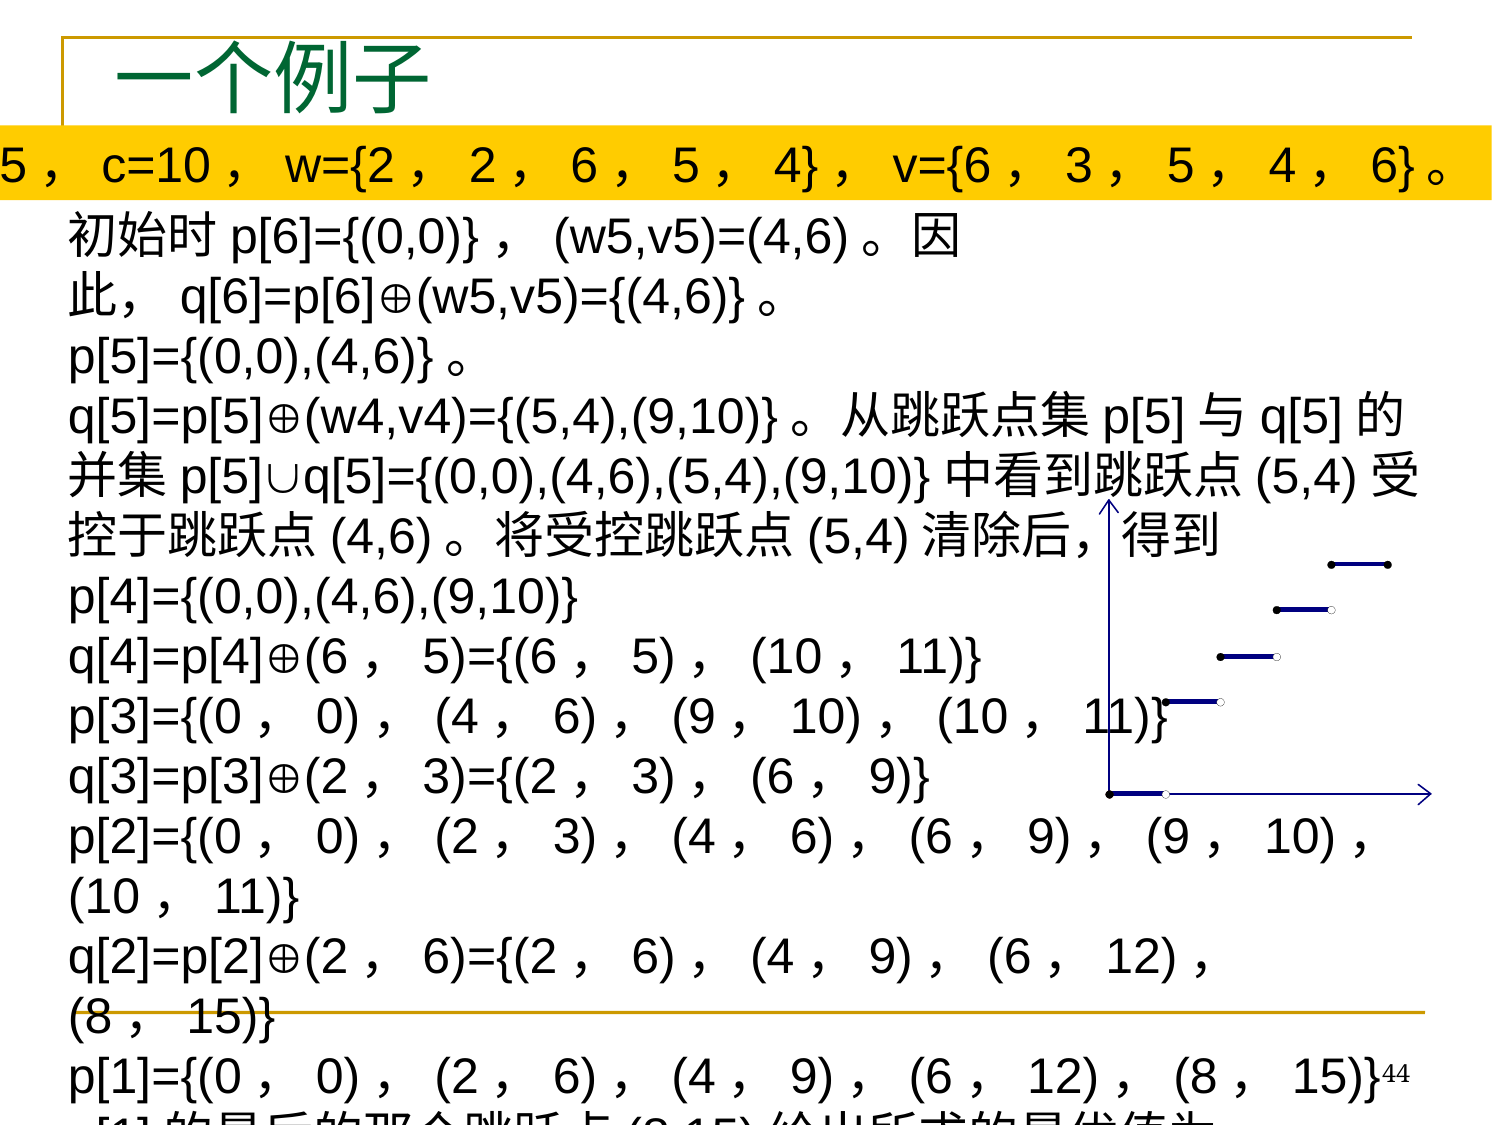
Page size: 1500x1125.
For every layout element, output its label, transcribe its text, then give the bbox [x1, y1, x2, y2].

text_box 一个例子 [100, 0, 1306, 125]
picture [1080, 479, 1450, 824]
text_box 初始时p[6]={(0,0)}，(w5,v5)=(4,6)。因此，q[6]=p[6](w5,v5)={(4,6)}。 p[5]={(0,0),(4,6)}。 q[5]=p[5](w4,v4)={(5,4),(9,10)}。从跳跃点集p[5]与q[5]的并集p[5]q[5]={(0,0),(4,6),(5,4),(9,10)}中看到跳跃点(5,4)受控于跳跃点(4,6)。将受控跳跃点(5,4)清除后，得到p[4]={(0,0),(4,6),(9,10)} q[4]=p[4](6，5)={(6，5)，(10，11)} p[3]={(0，0)，(4，6)，(9，10)，(10，11)} q[3]=p[3](2，3)={(2，3)，(6，9)} p[2]={(0，0)，(2，3)，(4，6)，(6，9)，(9，10)，(10，11)} q[2]=p[2](2，6)={(2，6)，(4，9)，(6，12)，(8，15)} p[1]={(0，0)，(2，6)，(4，9)，(6，12)，(8，15)} p[1]的最后的那个跳跃点(8,15)给出所求的最优值为m(1,c)=15。 [53, 196, 1463, 1125]
text_box n=5，c=10，w={2，2，6，5，4}，v={6，3，5，4，6}。 [0, 125, 1492, 201]
